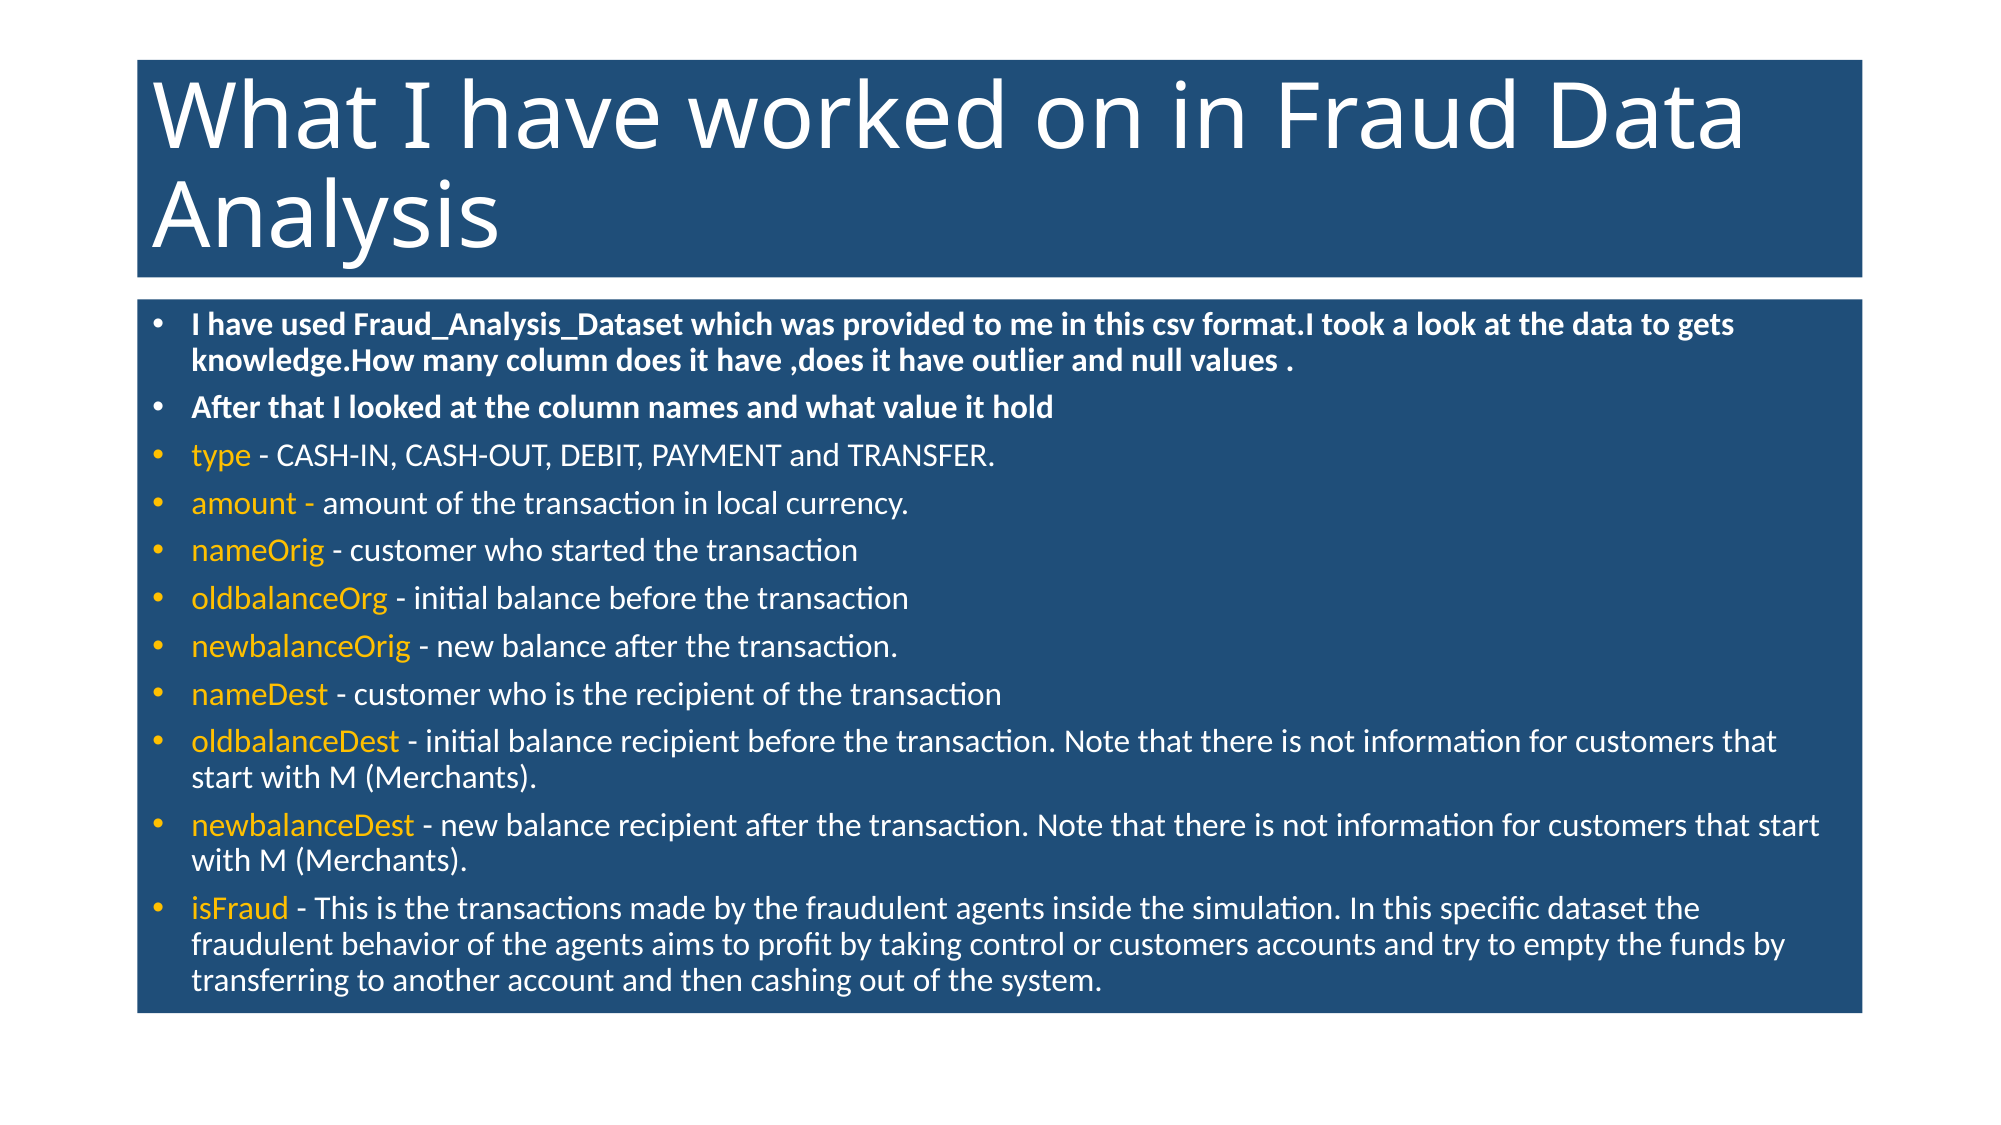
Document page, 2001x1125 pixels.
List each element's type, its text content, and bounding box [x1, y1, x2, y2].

title What I have worked on in Fraud Data Analysis [137, 59, 1863, 278]
list I have used Fraud_Analysis_Dataset which was provided to me in this csv format.I took a look at the data to gets knowledge.How many column does it have ,does it have outlier and null values . After that I looked at the column names and what value it hold type - CASH-IN, CASH-OUT, DEBIT, PAYMENT and TRANSFER. amount - amount of the transaction in local currency. nameOrig - customer who started the transaction oldbalanceOrg - initial balance before the transaction newbalanceOrig - new balance after the transaction. nameDest - customer who is the recipient of the transaction oldbalanceDest - initial balance recipient before the transaction. Note that there is not information for customers that start with M (Merchants). newbalanceDest - new balance recipient after the transaction. Note that there is not information for customers that start with M (Merchants). isFraud - This is the transactions made by the fraudulent agents inside the simulation. In this specific dataset the fraudulent behavior of the agents aims to profit by taking control or customers accounts and try to empty the funds by transferring to another account and then cashing out of the system. [137, 299, 1863, 1014]
